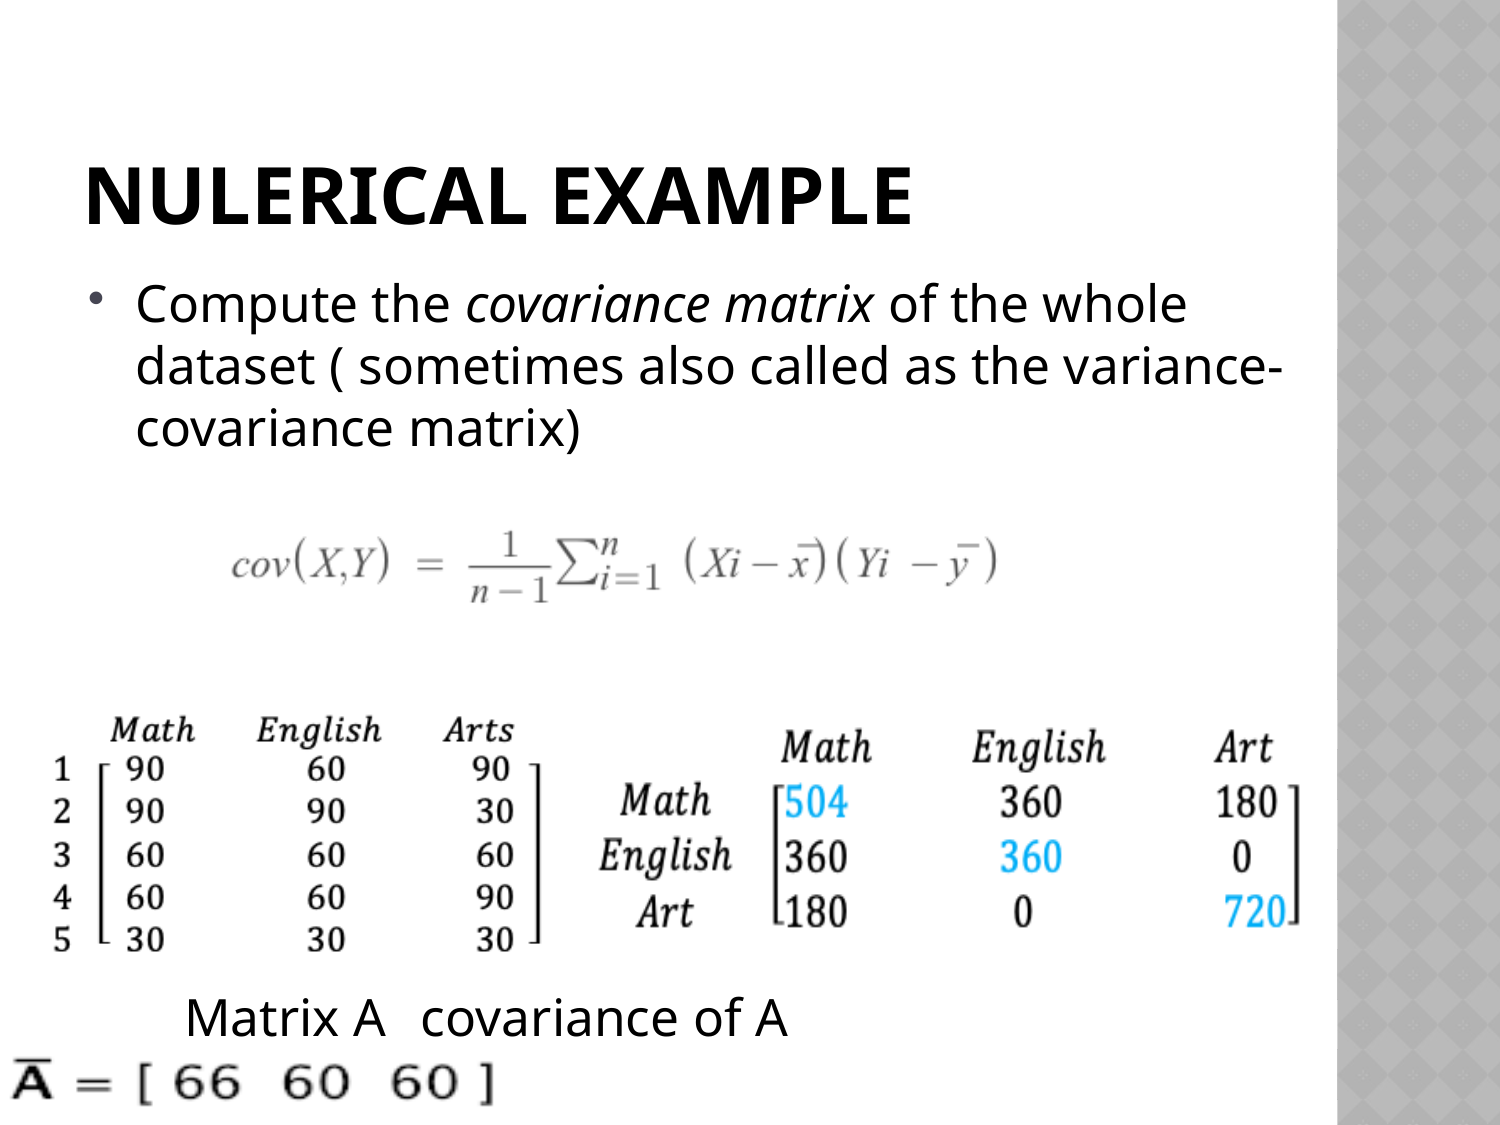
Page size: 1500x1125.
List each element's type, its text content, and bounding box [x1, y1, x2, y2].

picture [224, 524, 1016, 615]
picture [0, 1046, 526, 1125]
picture [587, 721, 1313, 951]
title Nulerical example [75, 52, 1263, 240]
list Compute the covariance matrix of the whole dataset ( sometimes also called as the variance-covariance matrix) Matrix A covariance of A [75, 264, 1313, 1059]
picture [37, 711, 554, 959]
